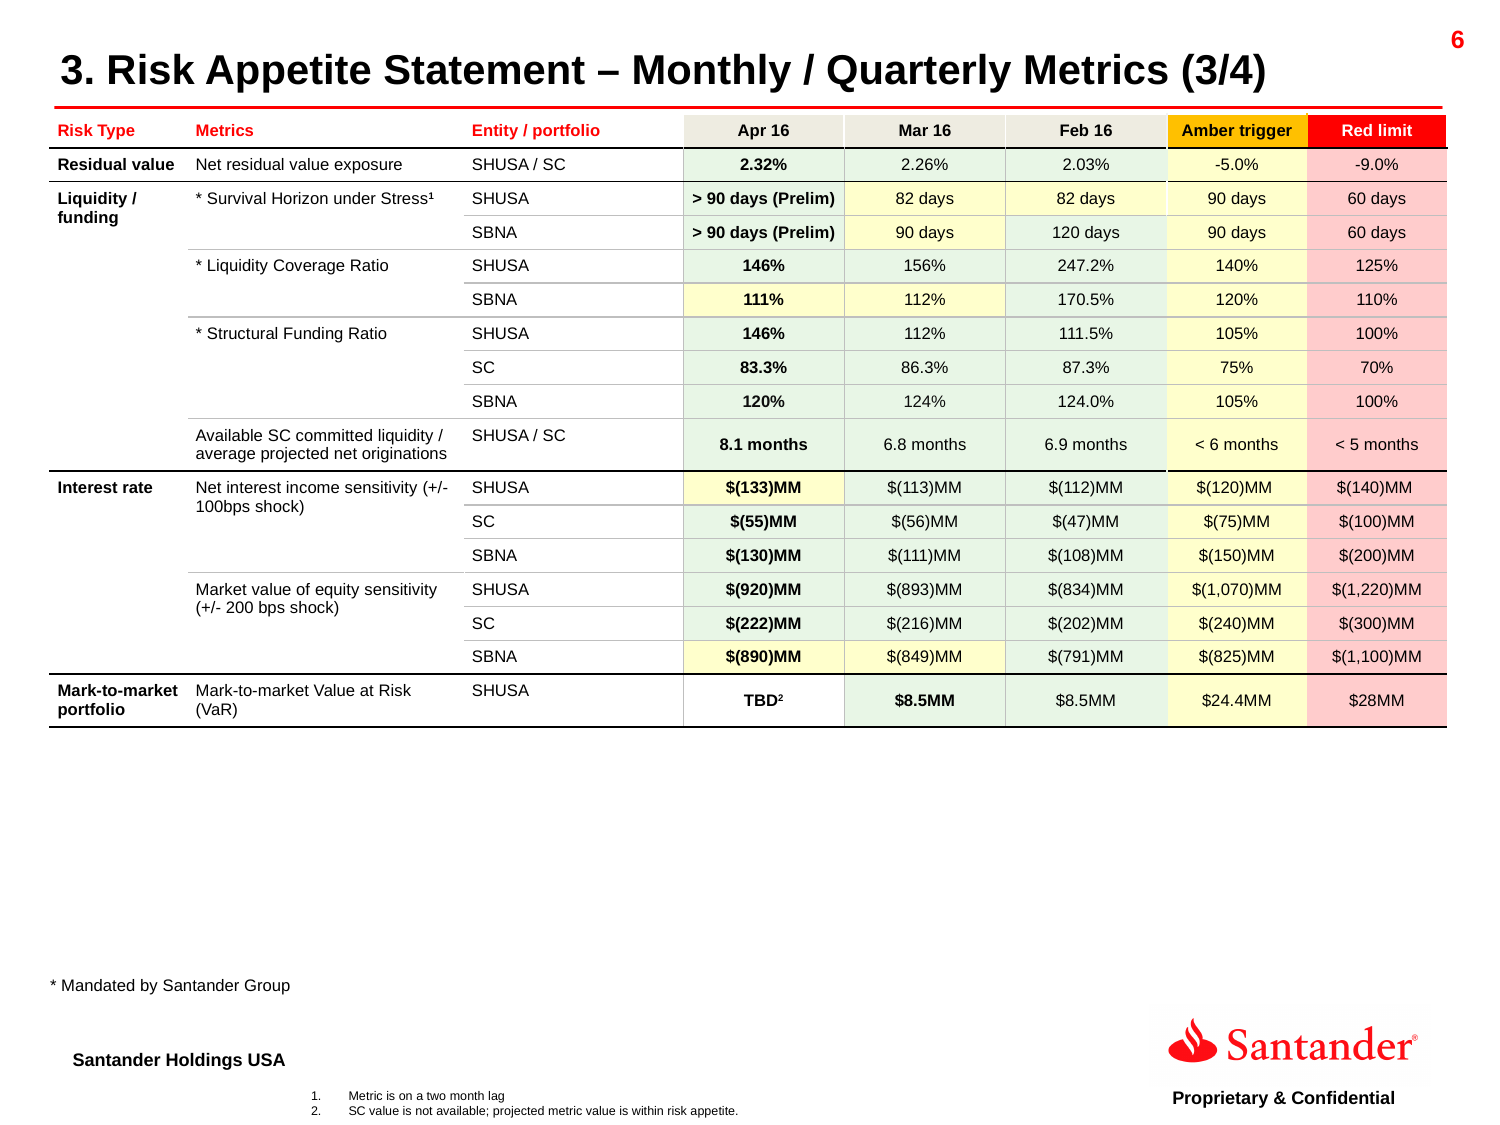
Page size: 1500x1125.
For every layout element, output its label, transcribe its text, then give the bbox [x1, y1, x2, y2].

table_cell Residual value [51, 149, 188, 181]
table_cell Available SC committed liquidity / average projected net originations [188, 419, 464, 470]
table_cell SHUSA [464, 472, 683, 504]
table_cell $28MM [1307, 675, 1447, 726]
table_cell 111% [684, 284, 844, 316]
table_cell 124.0% [1006, 385, 1166, 418]
table_cell Net interest income sensitivity (+/- 100bps shock) [188, 472, 464, 572]
table_cell $(200)MM [1307, 539, 1447, 572]
table_cell $(113)MM [845, 472, 1005, 504]
table_cell Mark-to-market portfolio [51, 675, 188, 726]
table_cell SBNA [465, 641, 683, 673]
table_cell Risk Type [51, 115, 187, 147]
table_cell $(1,070)MM [1168, 573, 1307, 606]
table_cell 100% [1307, 318, 1447, 350]
table_cell SHUSA [465, 573, 683, 606]
table_cell $(216)MM [845, 607, 1005, 640]
table_cell $(920)MM [684, 573, 844, 606]
picture [1149, 1004, 1431, 1087]
table_cell 146% [684, 318, 844, 350]
table_cell * Structural Funding Ratio [188, 318, 464, 418]
table_cell $(300)MM [1307, 607, 1447, 640]
table_cell 120% [684, 385, 844, 418]
table_cell $(140)MM [1307, 472, 1447, 504]
table_cell $(1,220)MM [1307, 573, 1447, 606]
table_cell $(791)MM [1006, 641, 1166, 673]
table_cell 146% [684, 250, 844, 282]
text_box Metric is on a two month lag SC value is not available; projected metric value is within risk appetite. [311, 1087, 913, 1118]
table_cell 8.1 months [684, 419, 844, 470]
table_cell 120% [1167, 284, 1307, 316]
table_cell 105% [1167, 318, 1307, 350]
table_cell $(56)MM [845, 506, 1005, 538]
table_cell $24.4MM [1168, 675, 1307, 726]
table_cell $(108)MM [1006, 539, 1166, 572]
table_cell SC [465, 607, 683, 640]
table_cell $(111)MM [845, 539, 1005, 572]
table_cell $(130)MM [684, 539, 844, 572]
table_cell 124% [845, 385, 1005, 418]
table_cell 2.32% [684, 149, 844, 181]
table_cell 105% [1167, 385, 1307, 418]
table_cell $(150)MM [1168, 539, 1307, 572]
table_cell $8.5MM [1006, 675, 1166, 726]
table_cell SHUSA [464, 675, 683, 726]
table_cell $(240)MM [1168, 607, 1307, 640]
table_cell 82 days [1006, 182, 1166, 215]
table_cell SHUSA / SC [465, 149, 683, 181]
text_box * Mandated by Santander Group [49, 975, 1200, 996]
table_cell 70% [1307, 351, 1447, 384]
table_cell Apr 16 [684, 115, 843, 147]
table_cell SHUSA / SC [465, 419, 683, 470]
table_cell 247.2% [1006, 250, 1166, 282]
table_cell 110% [1307, 284, 1447, 316]
table_cell SBNA [465, 385, 683, 418]
table_cell 60 days [1307, 182, 1447, 215]
table_cell < 5 months [1307, 419, 1447, 470]
table_cell 100% [1307, 385, 1447, 418]
table_cell Interest rate [51, 472, 188, 673]
table_cell 2.26% [845, 149, 1005, 181]
table_cell $(55)MM [684, 506, 844, 538]
table_cell SBNA [464, 539, 683, 572]
table_cell $(893)MM [845, 573, 1005, 606]
table_cell 60 days [1307, 216, 1447, 249]
table_cell 90 days [845, 216, 1005, 249]
table_cell 125% [1307, 250, 1447, 282]
table_cell 140% [1167, 250, 1307, 282]
table_cell 6.9 months [1006, 419, 1166, 470]
table_cell Net residual value exposure [188, 149, 464, 181]
table_cell Red limit [1308, 115, 1446, 147]
table_cell 112% [845, 318, 1005, 350]
table_cell 82 days [845, 182, 1005, 215]
table_cell $(100)MM [1307, 506, 1447, 538]
table_cell 83.3% [684, 351, 844, 384]
table_cell 90 days [1168, 182, 1307, 215]
table_cell $(133)MM [684, 472, 844, 504]
table_cell -5.0% [1168, 149, 1307, 181]
table_cell SHUSA [465, 250, 683, 282]
table_cell $(890)MM [684, 641, 844, 673]
table_cell > 90 days (Prelim) [684, 216, 844, 249]
table_cell Amber trigger [1168, 115, 1306, 147]
table_cell < 6 months [1167, 419, 1307, 470]
table_cell 2.03% [1006, 149, 1166, 181]
table_header [51, 101, 1446, 113]
table_cell $(120)MM [1168, 472, 1307, 504]
table_cell SC [464, 506, 683, 538]
table_cell 170.5% [1006, 284, 1166, 316]
table_cell 112% [845, 284, 1005, 316]
table_cell SHUSA [465, 182, 683, 215]
table_cell Entity / portfolio [465, 115, 682, 147]
table_cell Feb 16 [1006, 115, 1166, 147]
table_cell Metrics [189, 115, 464, 147]
table_cell Mark-to-market Value at Risk (VaR) [188, 675, 464, 726]
table_cell Liquidity / funding [51, 182, 188, 470]
table_cell 87.3% [1006, 351, 1166, 384]
table_cell $(47)MM [1006, 506, 1166, 538]
table_cell $(834)MM [1006, 573, 1166, 606]
table_cell $(222)MM [684, 607, 844, 640]
table_cell $(1,100)MM [1307, 641, 1447, 673]
table_cell * Liquidity Coverage Ratio [188, 250, 464, 316]
table_cell 6.8 months [845, 419, 1005, 470]
table_cell Market value of equity sensitivity (+/- 200 bps shock) [188, 573, 464, 673]
table_cell $(825)MM [1168, 641, 1307, 673]
table_cell $(112)MM [1006, 472, 1166, 504]
table_cell $8.5MM [845, 675, 1005, 726]
text_box 3. Risk Appetite Statement – Monthly / Quarterly Metrics (3/4) [34, 35, 1500, 101]
table_cell > 90 days (Prelim) [684, 182, 844, 215]
table_cell -9.0% [1307, 149, 1447, 181]
table_cell 90 days [1167, 216, 1307, 249]
table_cell $(849)MM [845, 641, 1005, 673]
table_cell SBNA [465, 216, 683, 249]
table_cell SHUSA [465, 318, 683, 350]
table_cell 120 days [1006, 216, 1166, 249]
table_cell 156% [845, 250, 1005, 282]
table_cell 111.5% [1006, 318, 1166, 350]
table_cell $(202)MM [1006, 607, 1166, 640]
table_cell $(75)MM [1168, 506, 1307, 538]
table_cell SBNA [465, 284, 683, 316]
table_cell SC [465, 351, 683, 384]
table_cell TBD2 [684, 675, 844, 726]
table_cell 75% [1167, 351, 1307, 384]
table_cell Mar 16 [845, 115, 1005, 147]
table_cell * Survival Horizon under Stress1 [188, 182, 464, 249]
table_cell 86.3% [845, 351, 1005, 384]
